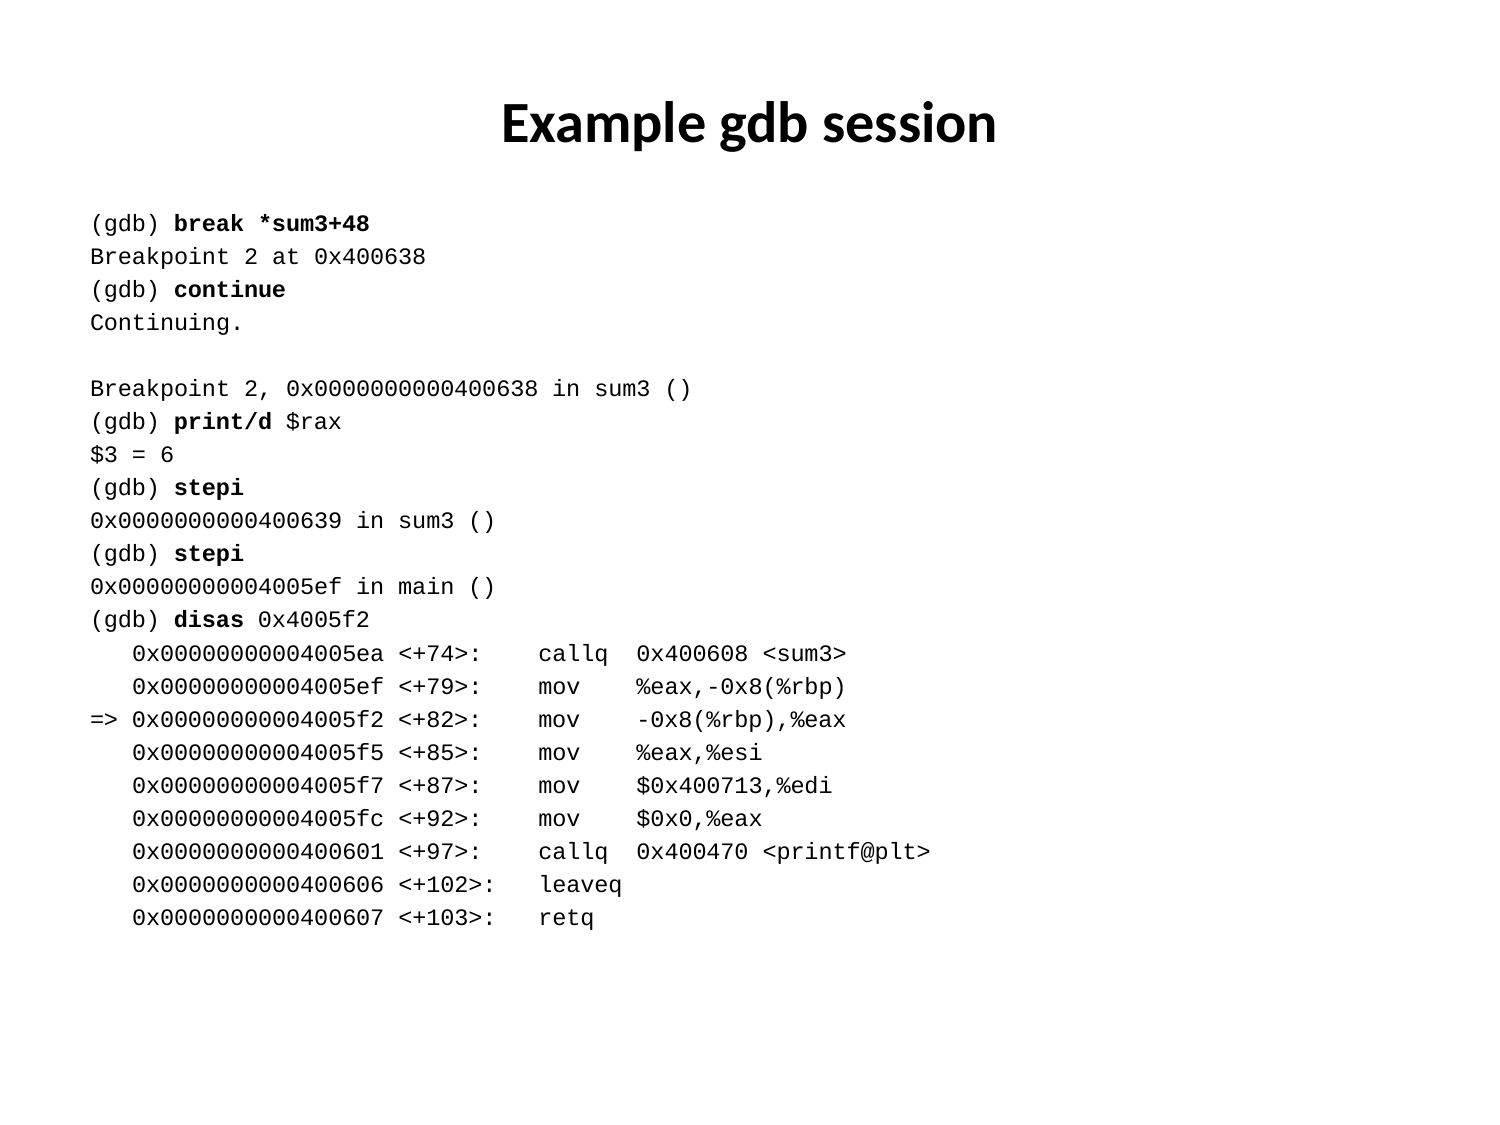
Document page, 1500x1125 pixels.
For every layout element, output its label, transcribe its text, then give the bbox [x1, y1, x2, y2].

title Example gdb session [75, 24, 1425, 200]
list (gdb) break *sum3+48 Breakpoint 2 at 0x400638 (gdb) continue Continuing. Breakpoint 2, 0x0000000000400638 in sum3 () (gdb) print/d $rax $3 = 6 (gdb) stepi 0x0000000000400639 in sum3 () (gdb) stepi 0x00000000004005ef in main () (gdb) disas 0x4005f2 0x00000000004005ea <+74>: callq 0x400608 <sum3> 0x00000000004005ef <+79>: mov %eax,-0x8(%rbp) => 0x00000000004005f2 <+82>: mov -0x8(%rbp),%eax 0x00000000004005f5 <+85>: mov %eax,%esi 0x00000000004005f7 <+87>: mov $0x400713,%edi 0x00000000004005fc <+92>: mov $0x0,%eax 0x0000000000400601 <+97>: callq 0x400470 <printf@plt> 0x0000000000400606 <+102>: leaveq 0x0000000000400607 <+103>: retq [75, 200, 1425, 943]
